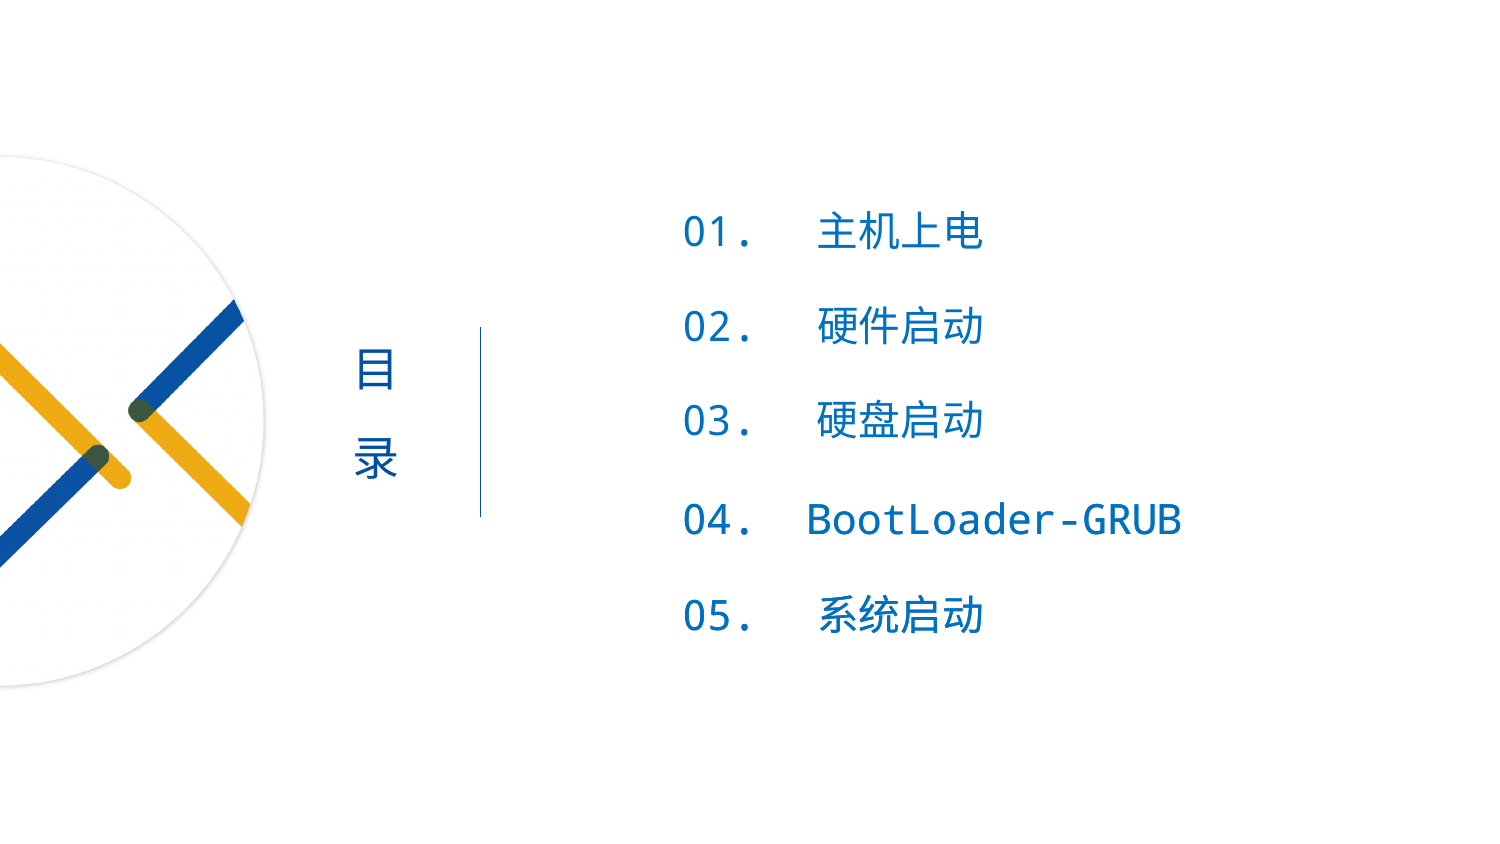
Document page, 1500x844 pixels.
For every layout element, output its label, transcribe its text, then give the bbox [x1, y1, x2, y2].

title 目 录 [342, 338, 437, 505]
text_box 05. 系统启动 [667, 581, 1306, 647]
text_box 02. 硬件启动 [667, 291, 1164, 357]
text_box 03. 硬盘启动 [667, 386, 1365, 452]
text_box 04. BootLoader-GRUB [667, 485, 1365, 551]
text_box 01. 主机上电 [667, 197, 1140, 263]
picture [0, 45, 354, 799]
